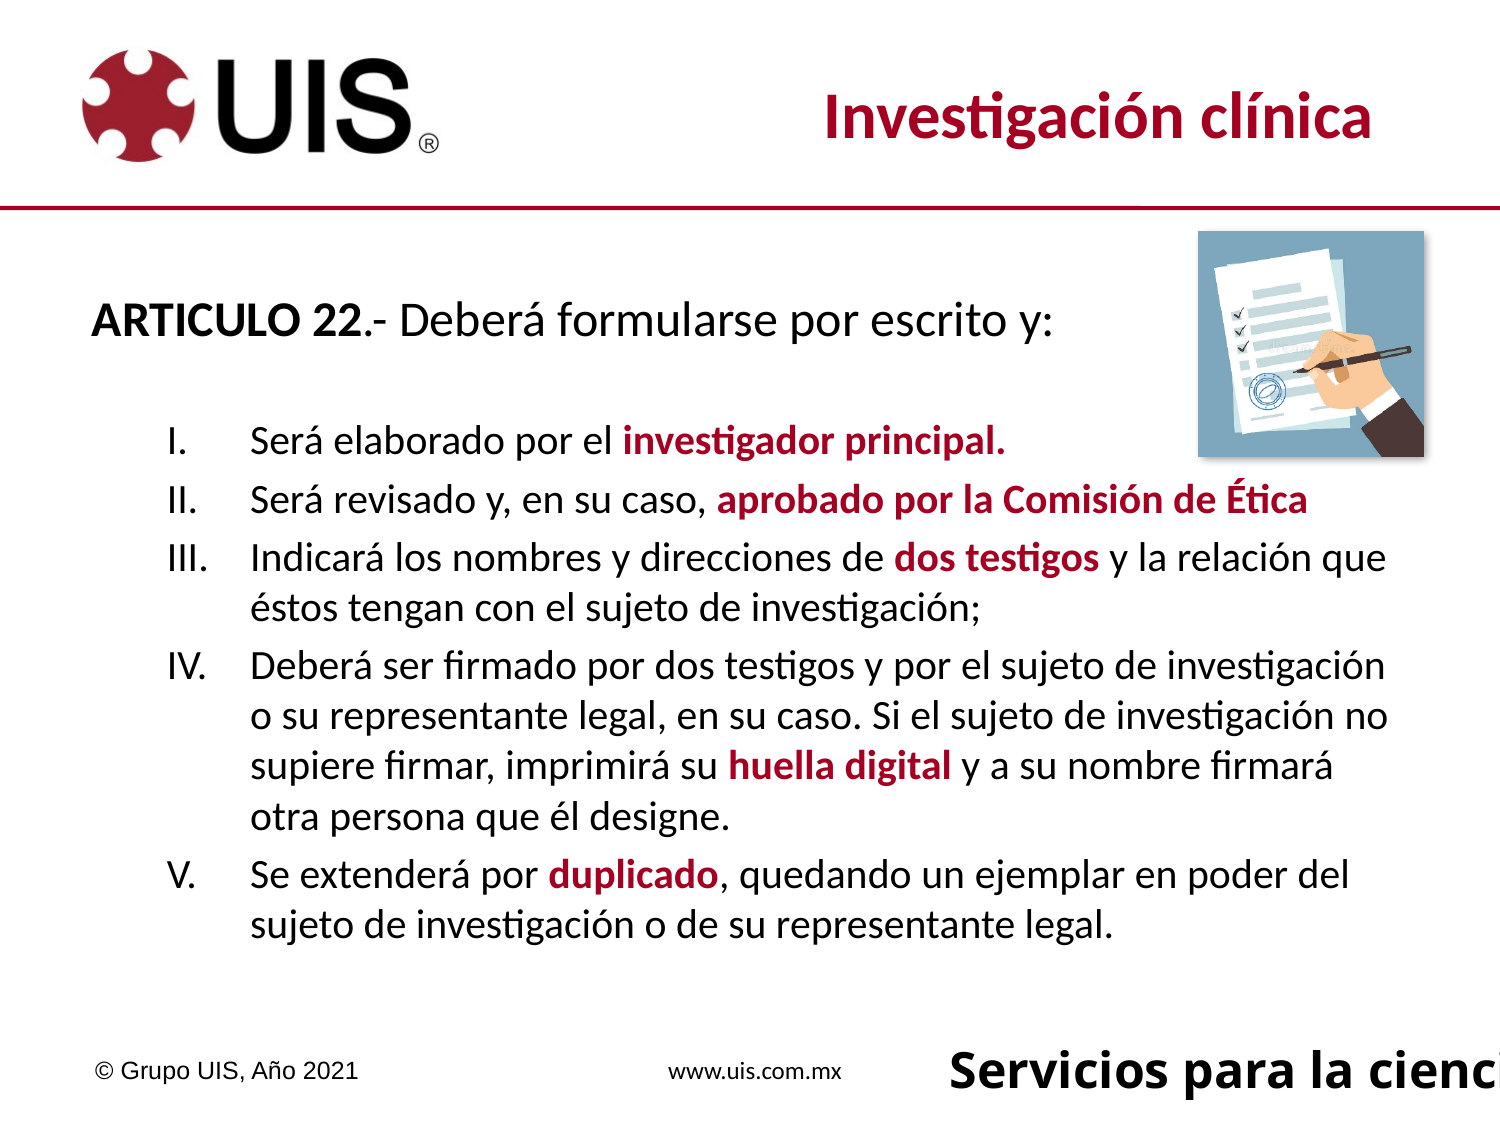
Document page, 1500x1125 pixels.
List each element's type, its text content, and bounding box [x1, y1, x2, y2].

picture [79, 46, 443, 166]
list ARTICULO 22.- Deberá formularse por escrito y: Será elaborado por el investigador principal. Será revisado y, en su caso, aprobado por la Comisión de Ética Indicará los nombres y direcciones de dos testigos y la relación que éstos tengan con el sujeto de investigación; Deberá ser firmado por dos testigos y por el sujeto de investigación o su representante legal, en su caso. Si el sujeto de investigación no supiere firmar, imprimirá su huella digital y a su nombre firmará otra persona que él designe. Se extenderá por duplicado, quedando un ejemplar en poder del sujeto de investigación o de su representante legal. [76, 278, 1427, 1059]
picture [1198, 231, 1424, 457]
